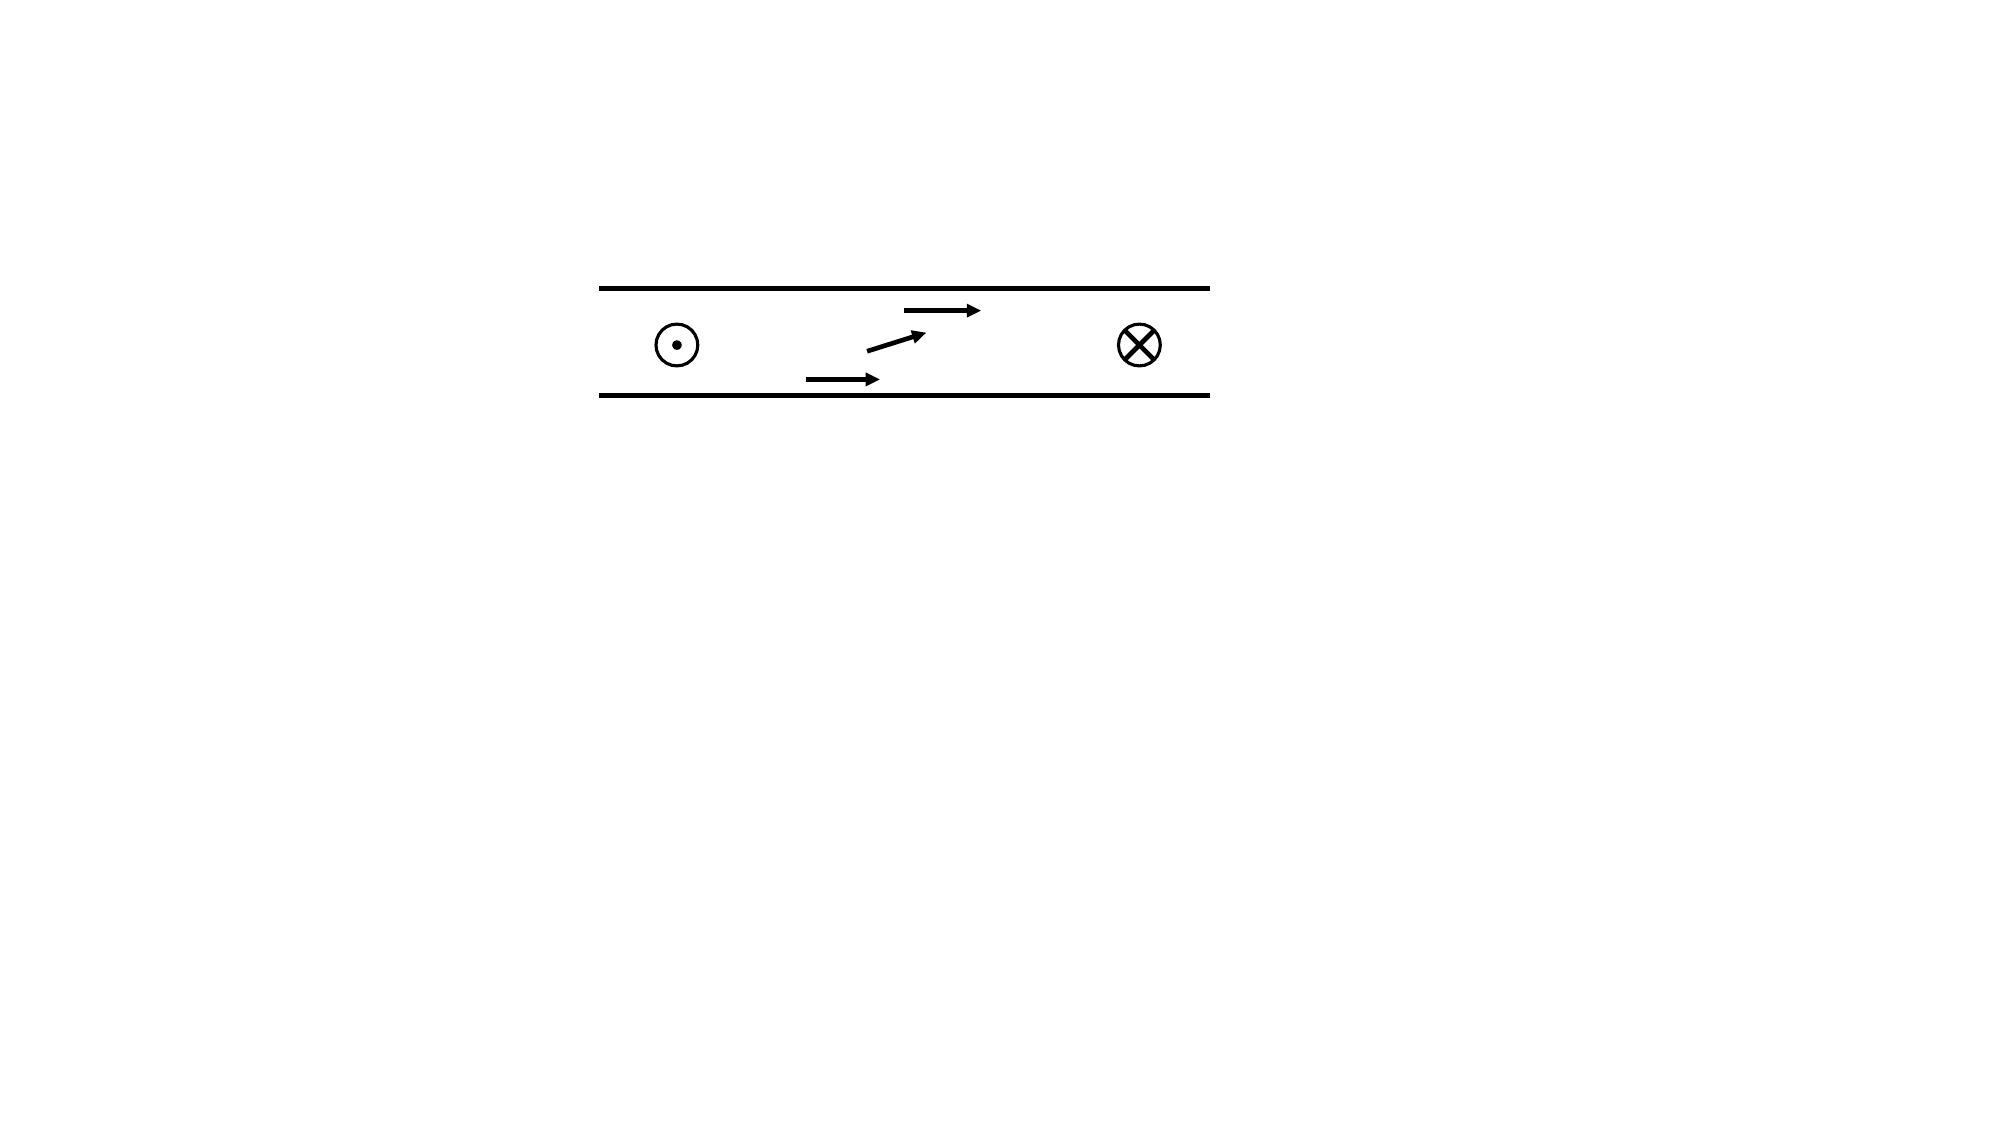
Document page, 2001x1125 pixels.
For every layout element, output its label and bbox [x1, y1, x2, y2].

text_box [1118, 324, 1161, 366]
text_box [867, 332, 927, 352]
text_box [655, 324, 698, 366]
